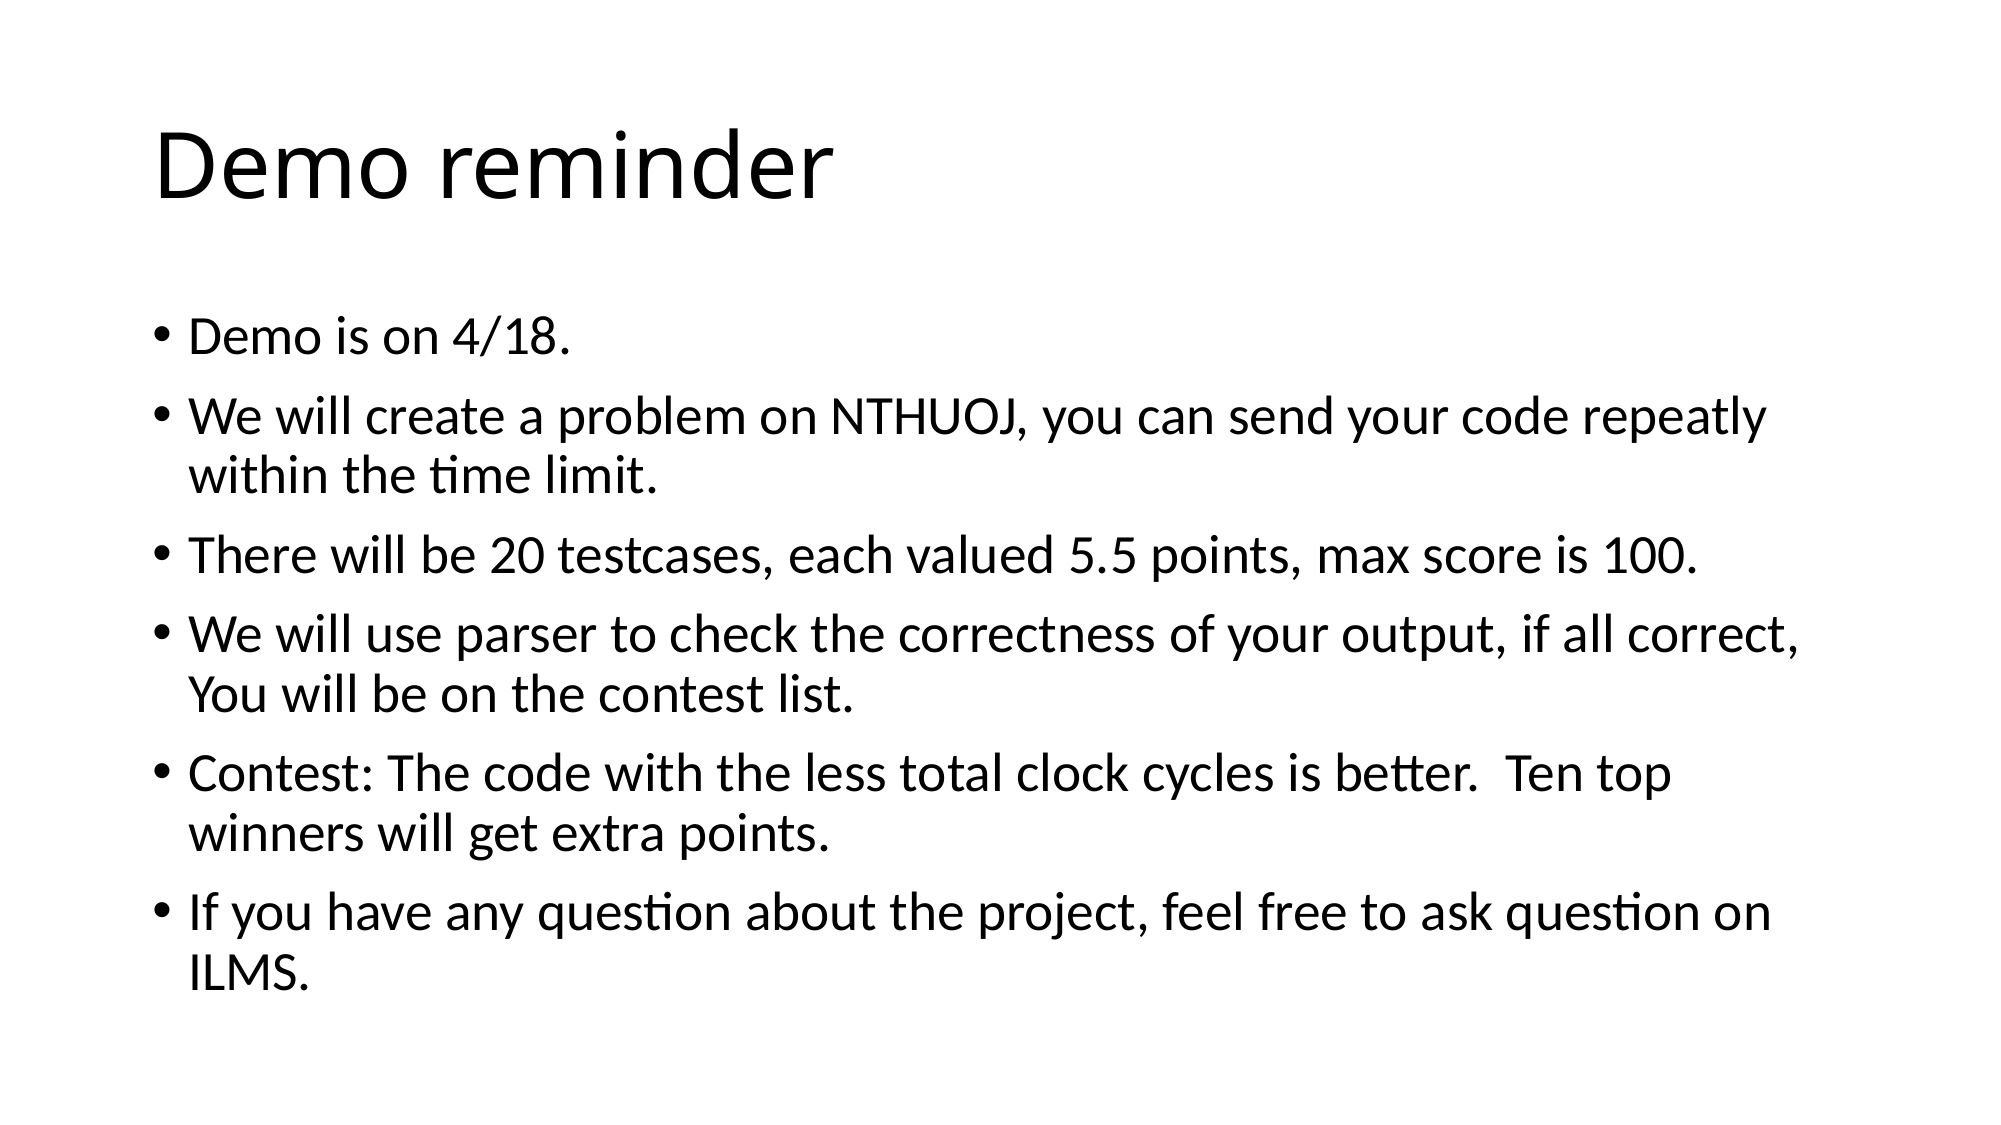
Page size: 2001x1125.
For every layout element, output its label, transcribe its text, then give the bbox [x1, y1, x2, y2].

list Demo is on 4/18. We will create a problem on NTHUOJ, you can send your code repeatly within the time limit. There will be 20 testcases, each valued 5.5 points, max score is 100. We will use parser to check the correctness of your output, if all correct, You will be on the contest list. Contest: The code with the less total clock cycles is better. Ten top winners will get extra points. If you have any question about the project, feel free to ask question on ILMS. [137, 299, 1863, 1014]
title Demo reminder [137, 59, 1863, 278]
